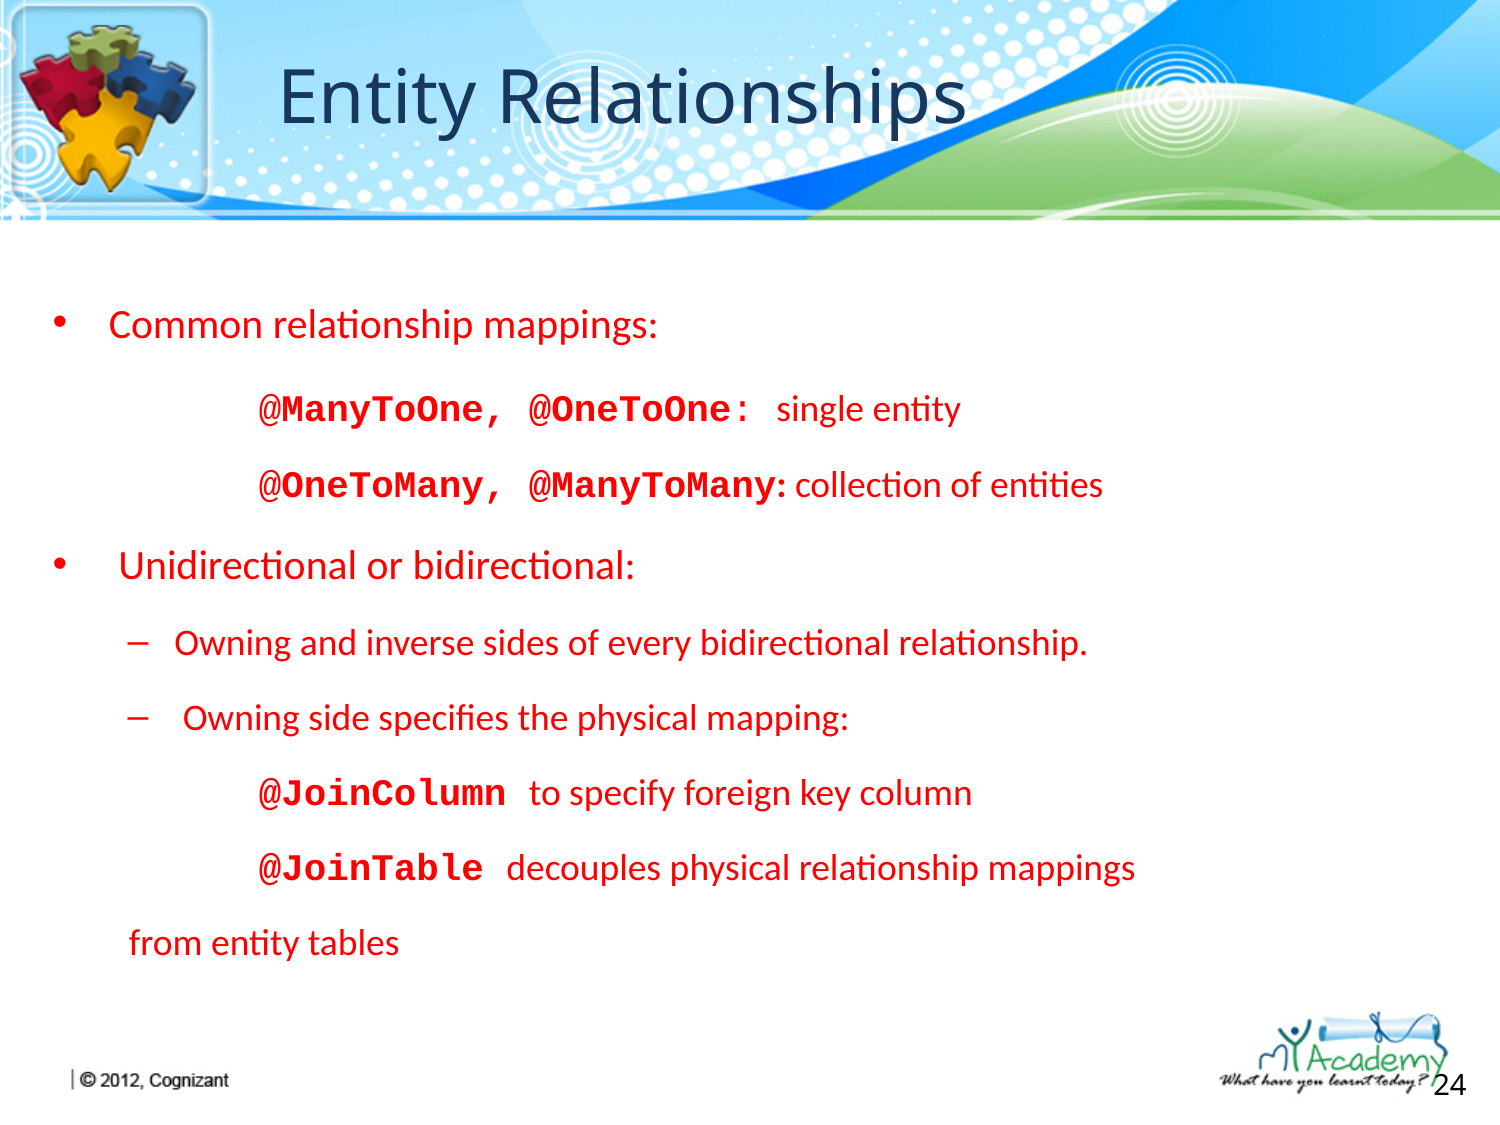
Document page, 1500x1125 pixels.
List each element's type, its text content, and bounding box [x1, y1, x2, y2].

picture [0, 0, 1500, 1125]
slide_number 24 [1418, 1059, 1492, 1112]
title Entity Relationships [262, 0, 1500, 188]
list Common relationship mappings: @ManyToOne, @OneToOne: single entity @OneToMany, @ManyToMany: collection of entities Unidirectional or bidirectional: Owning and inverse sides of every bidirectional relationship. Owning side specifies the physical mapping: @JoinColumn to specify foreign key column @JoinTable decouples physical relationship mappings from entity tables [37, 263, 1463, 1076]
